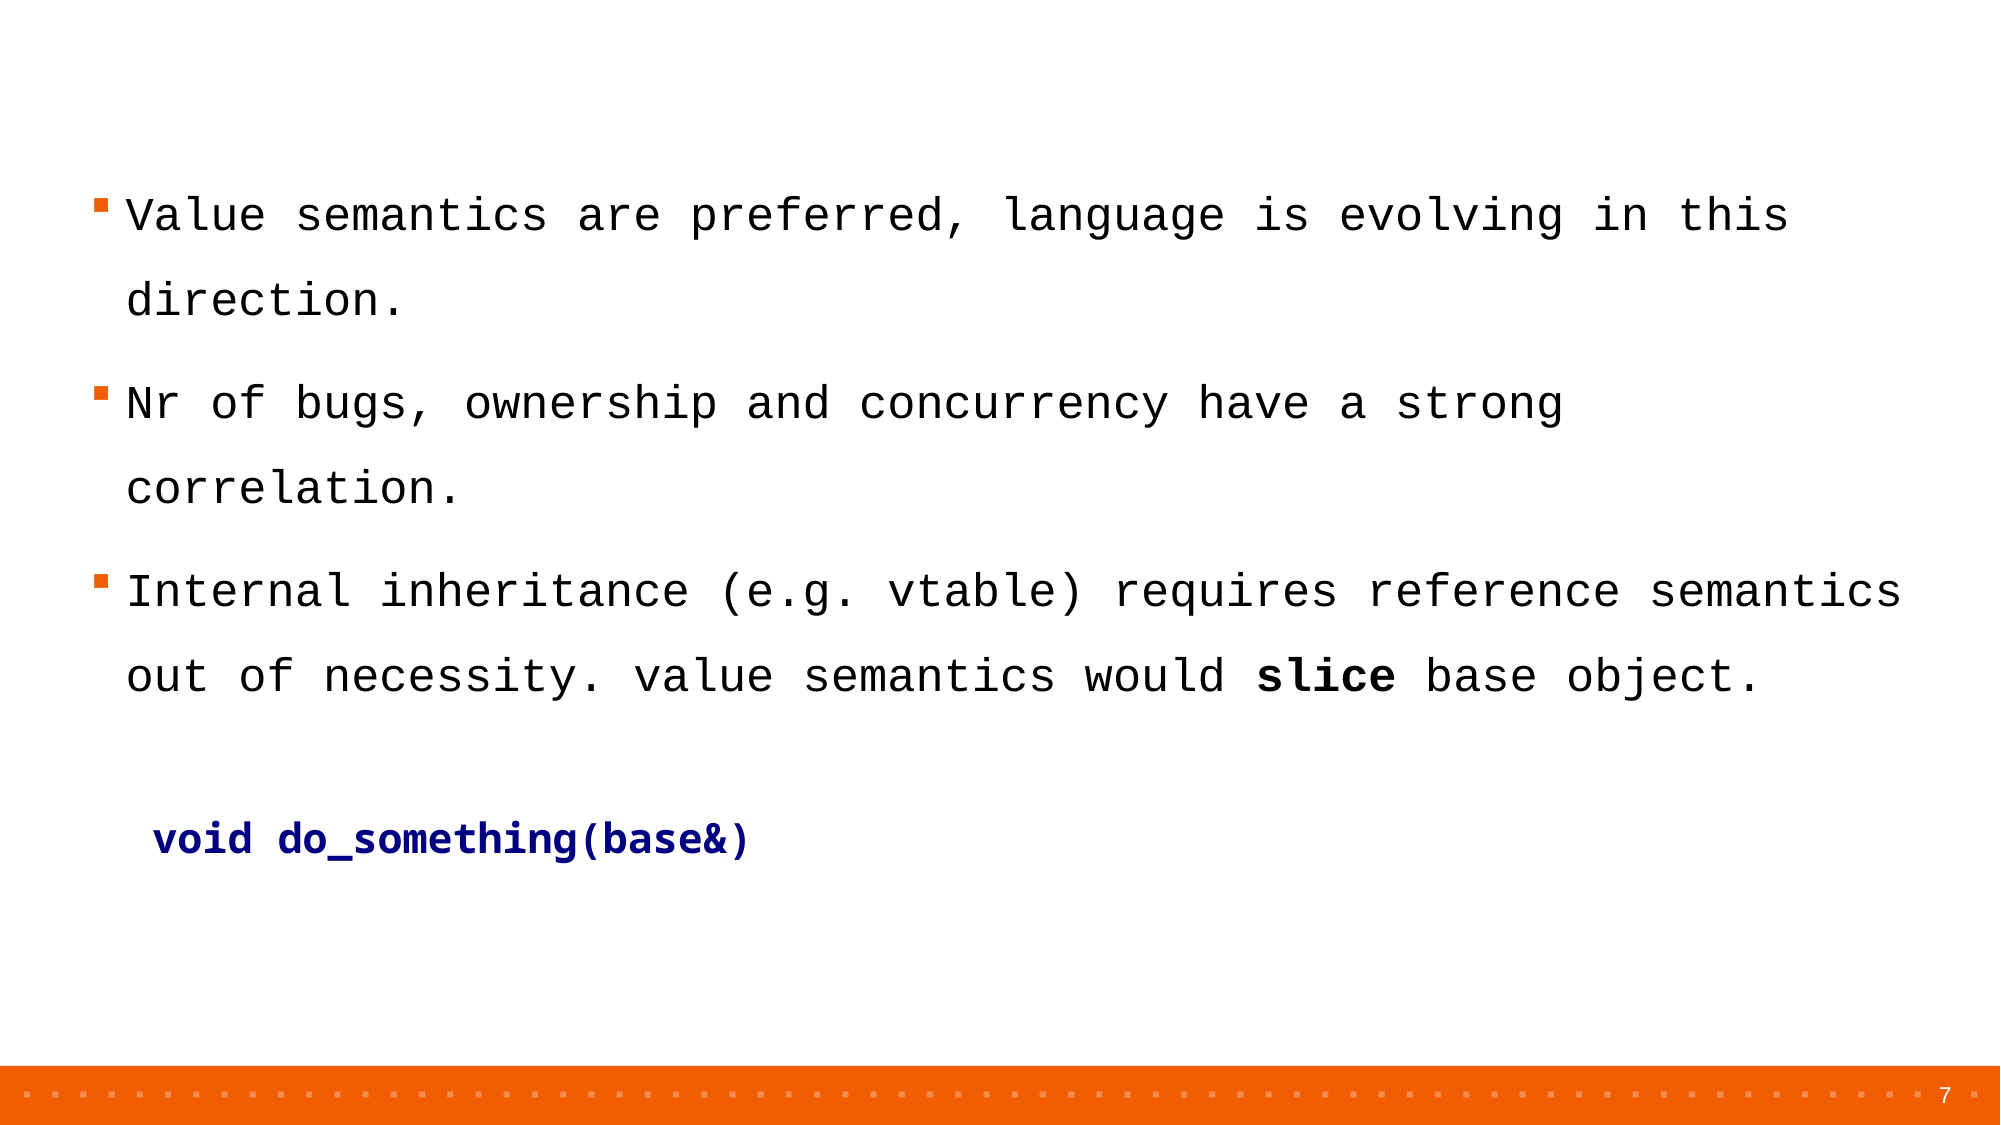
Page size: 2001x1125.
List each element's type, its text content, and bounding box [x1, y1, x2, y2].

slide_number 7 [1922, 1080, 1969, 1110]
list Value semantics are preferred, language is evolving in this direction. Nr of bugs, ownership and concurrency have a strong correlation. Internal inheritance (e.g. vtable) requires reference semantics out of necessity. value semantics would slice base object. [90, 155, 1910, 894]
picture [0, 1065, 2001, 1125]
text_box void do_something(base&) [152, 812, 1408, 929]
